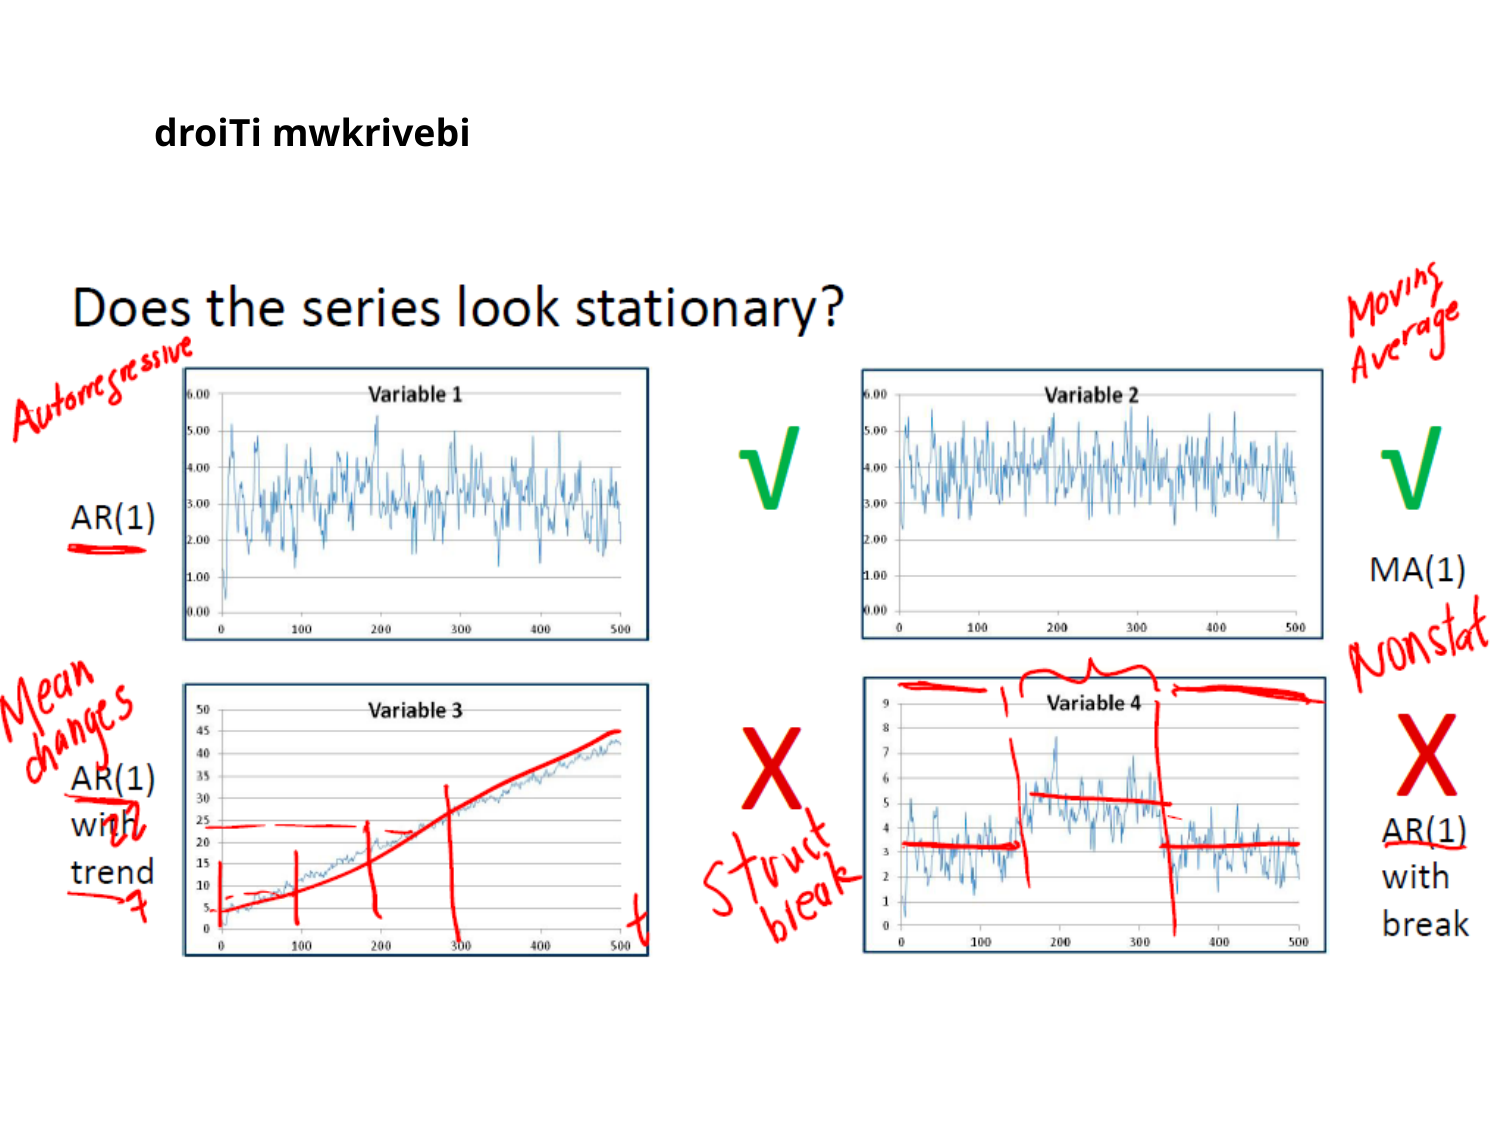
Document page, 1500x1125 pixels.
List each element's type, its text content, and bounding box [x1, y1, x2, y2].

picture [0, 255, 1500, 975]
text_box droiTi mwkrivebi [139, 101, 487, 162]
